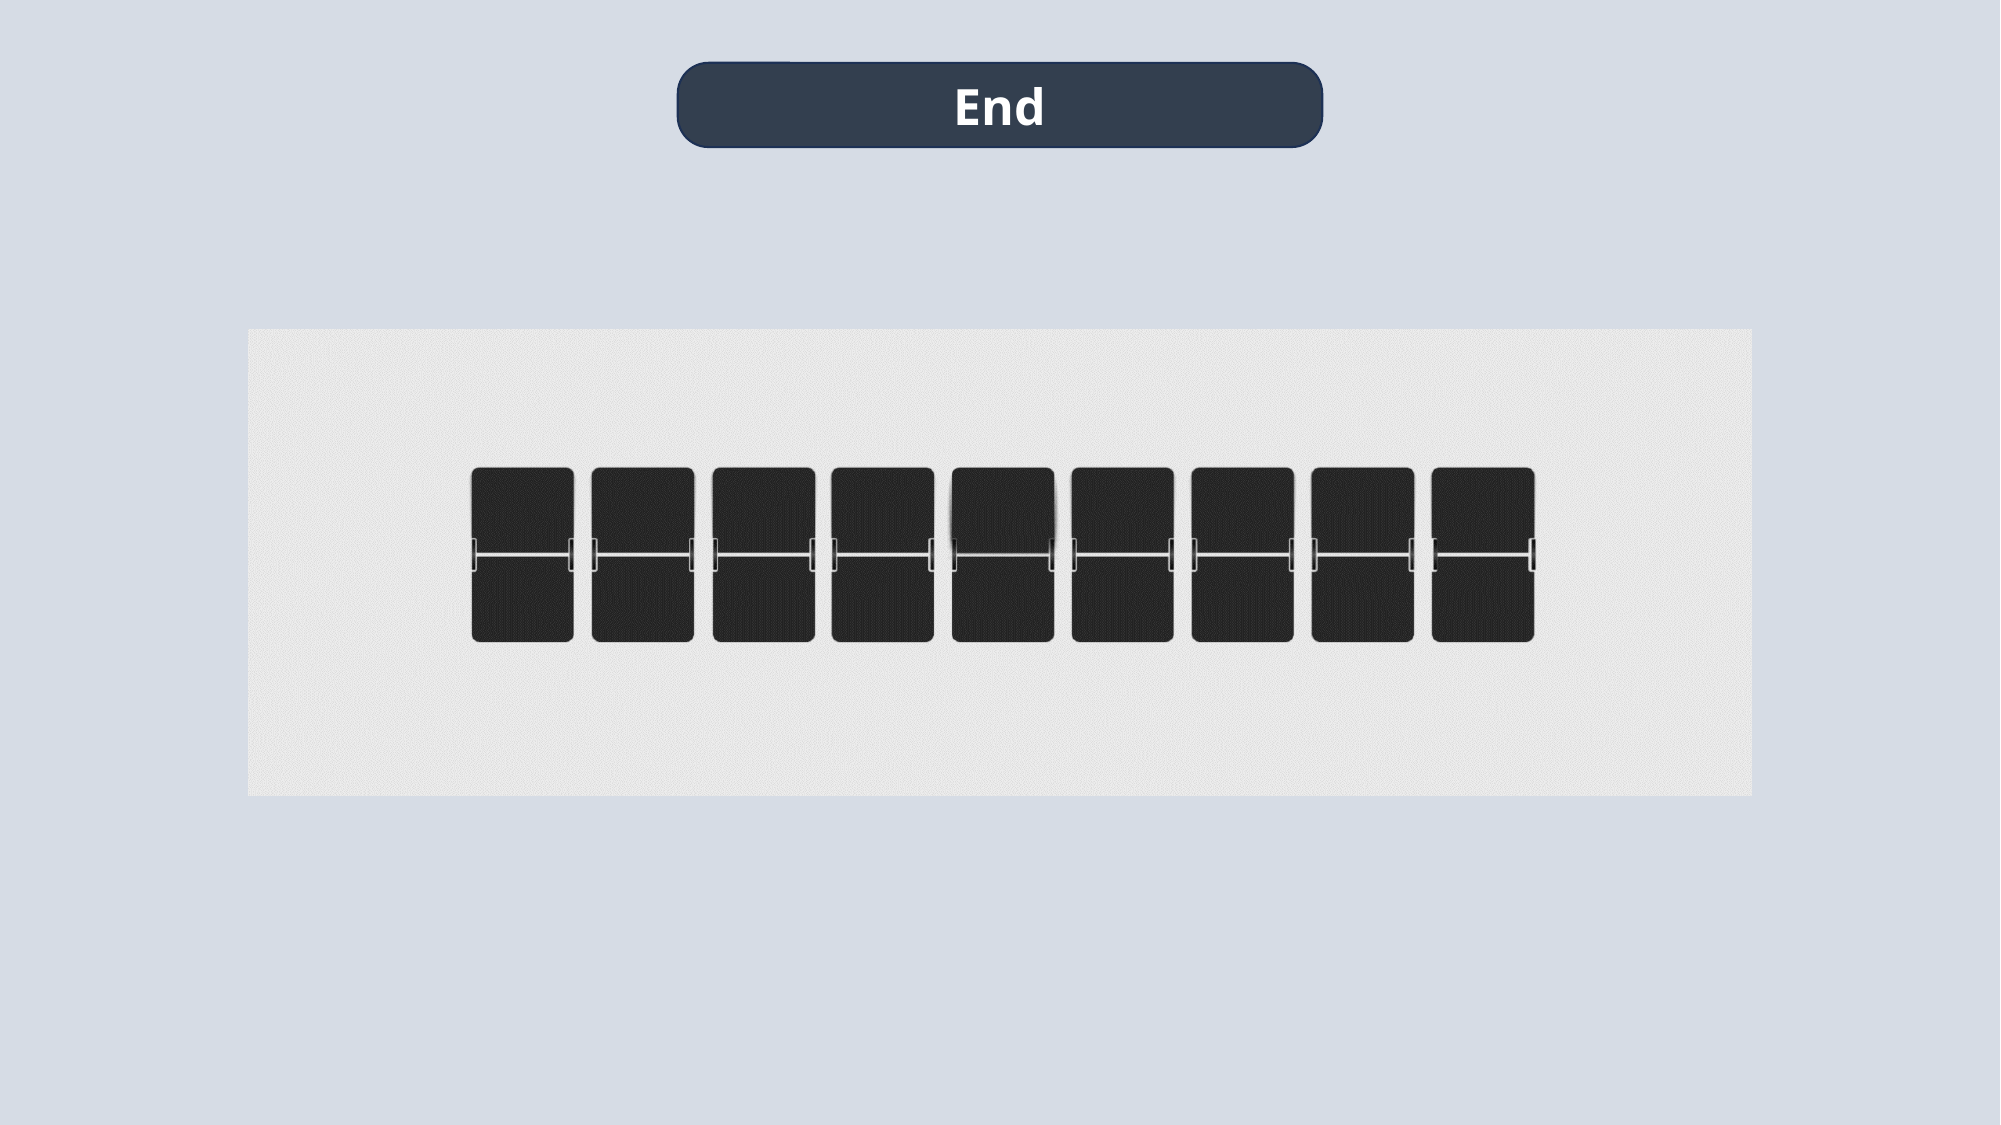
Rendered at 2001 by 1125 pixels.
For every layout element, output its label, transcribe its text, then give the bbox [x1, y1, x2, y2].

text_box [247, 328, 1753, 797]
text_box End [676, 61, 1324, 149]
